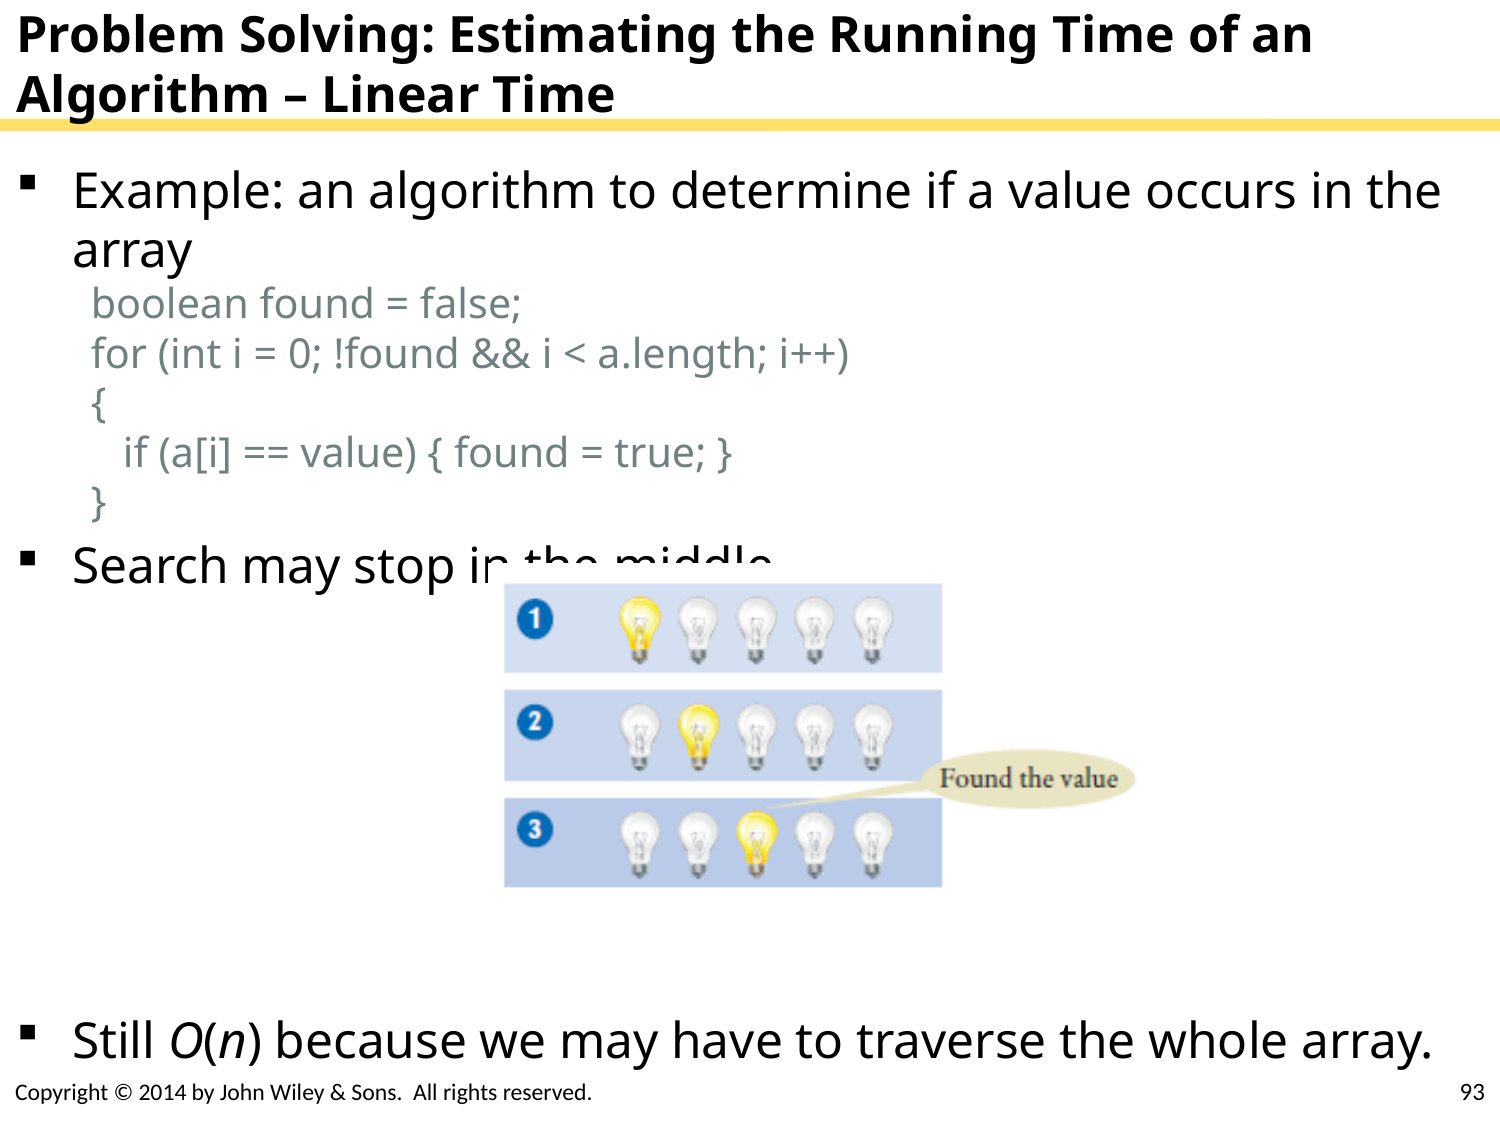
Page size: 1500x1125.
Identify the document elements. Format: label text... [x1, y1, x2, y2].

title Problem Solving: Estimating the Running Time of an Algorithm – Linear Time [1, 0, 1500, 125]
list Example: an algorithm to determine if a value occurs in the array boolean found = false; for (int i = 0; !found && i < a.length; i++) { if (a[i] == value) { found = true; } } Search may stop in the middle Still O(n) because we may have to traverse the whole array. [1, 151, 1500, 1081]
picture [488, 563, 1151, 909]
